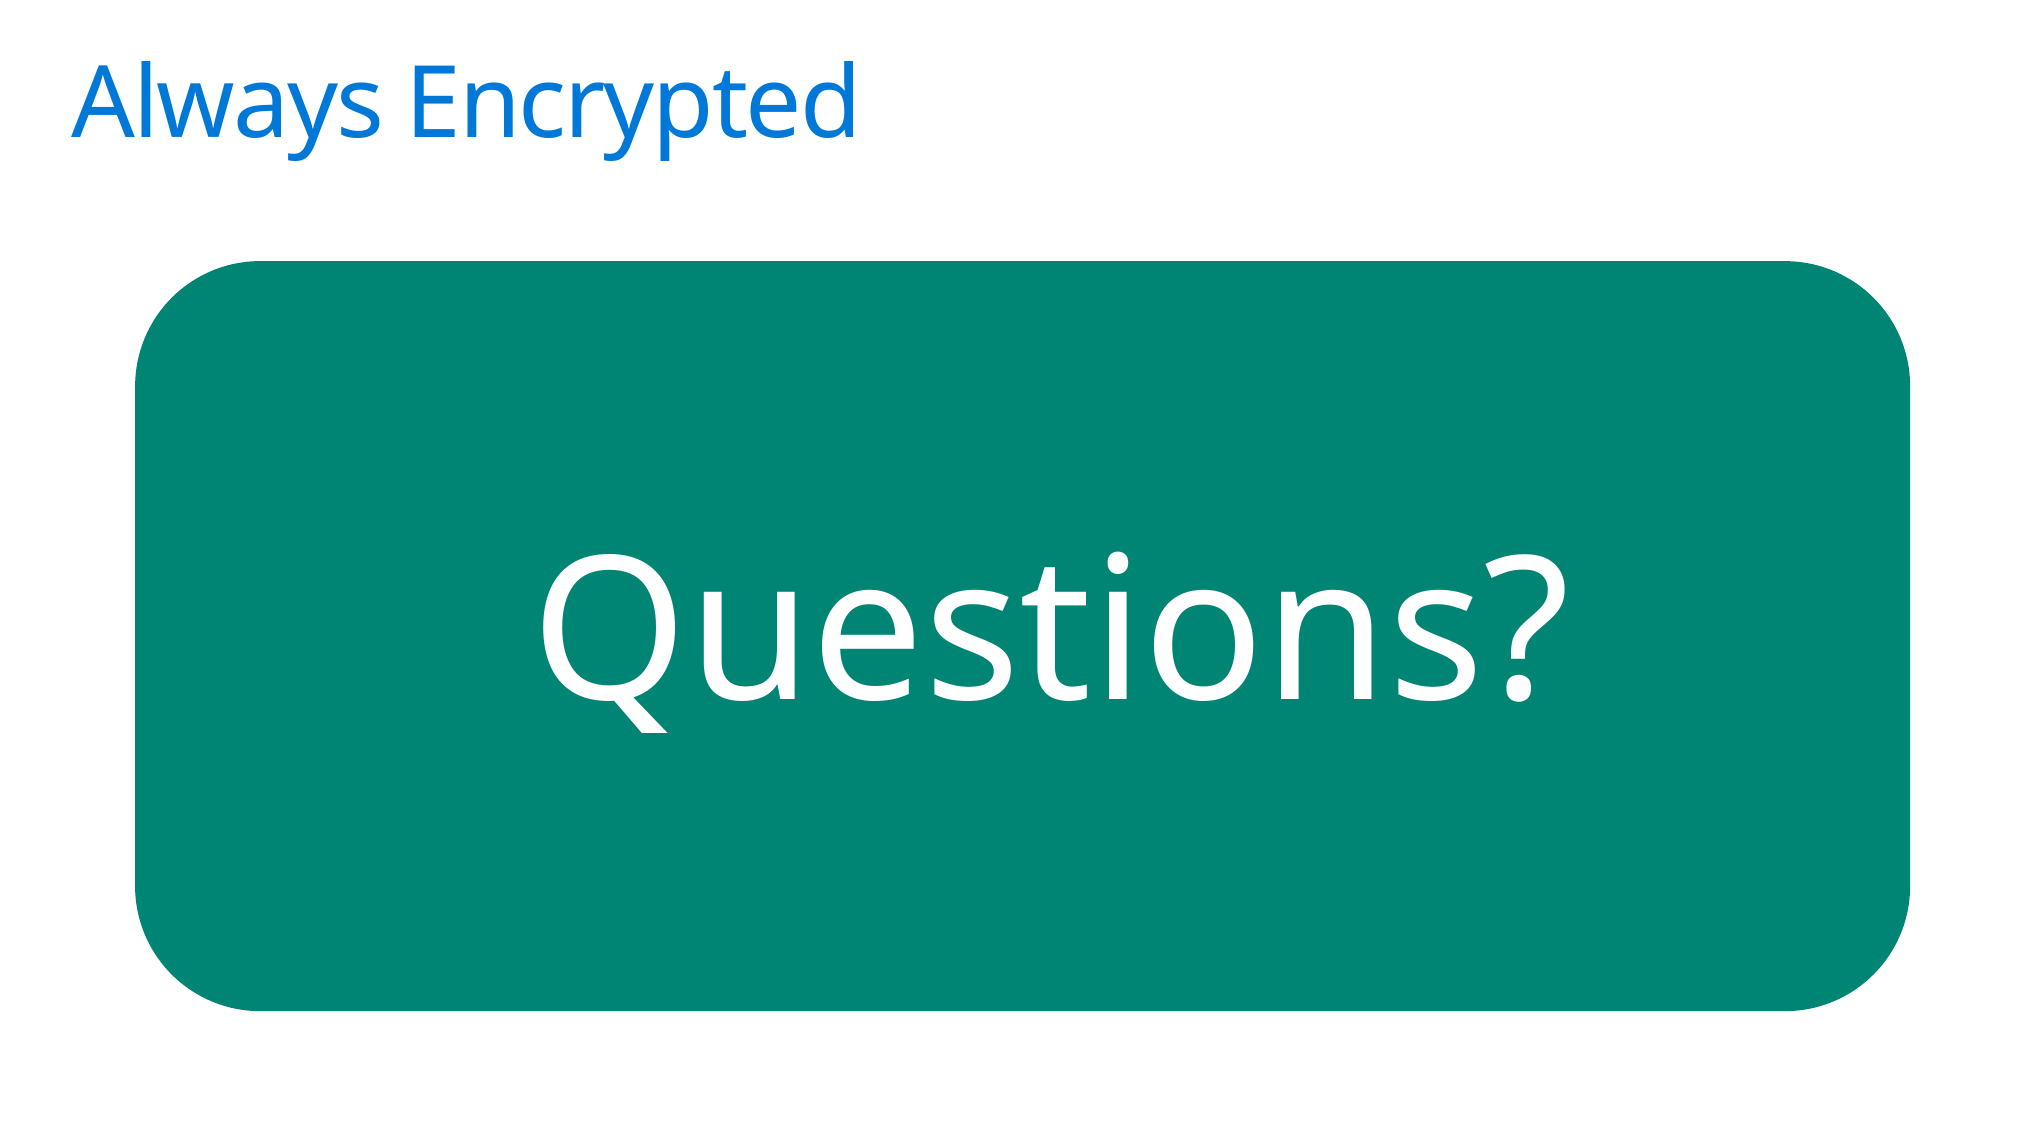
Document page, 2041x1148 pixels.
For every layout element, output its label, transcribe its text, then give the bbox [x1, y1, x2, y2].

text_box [134, 260, 1911, 1012]
title Always Encrypted [47, 36, 1998, 187]
